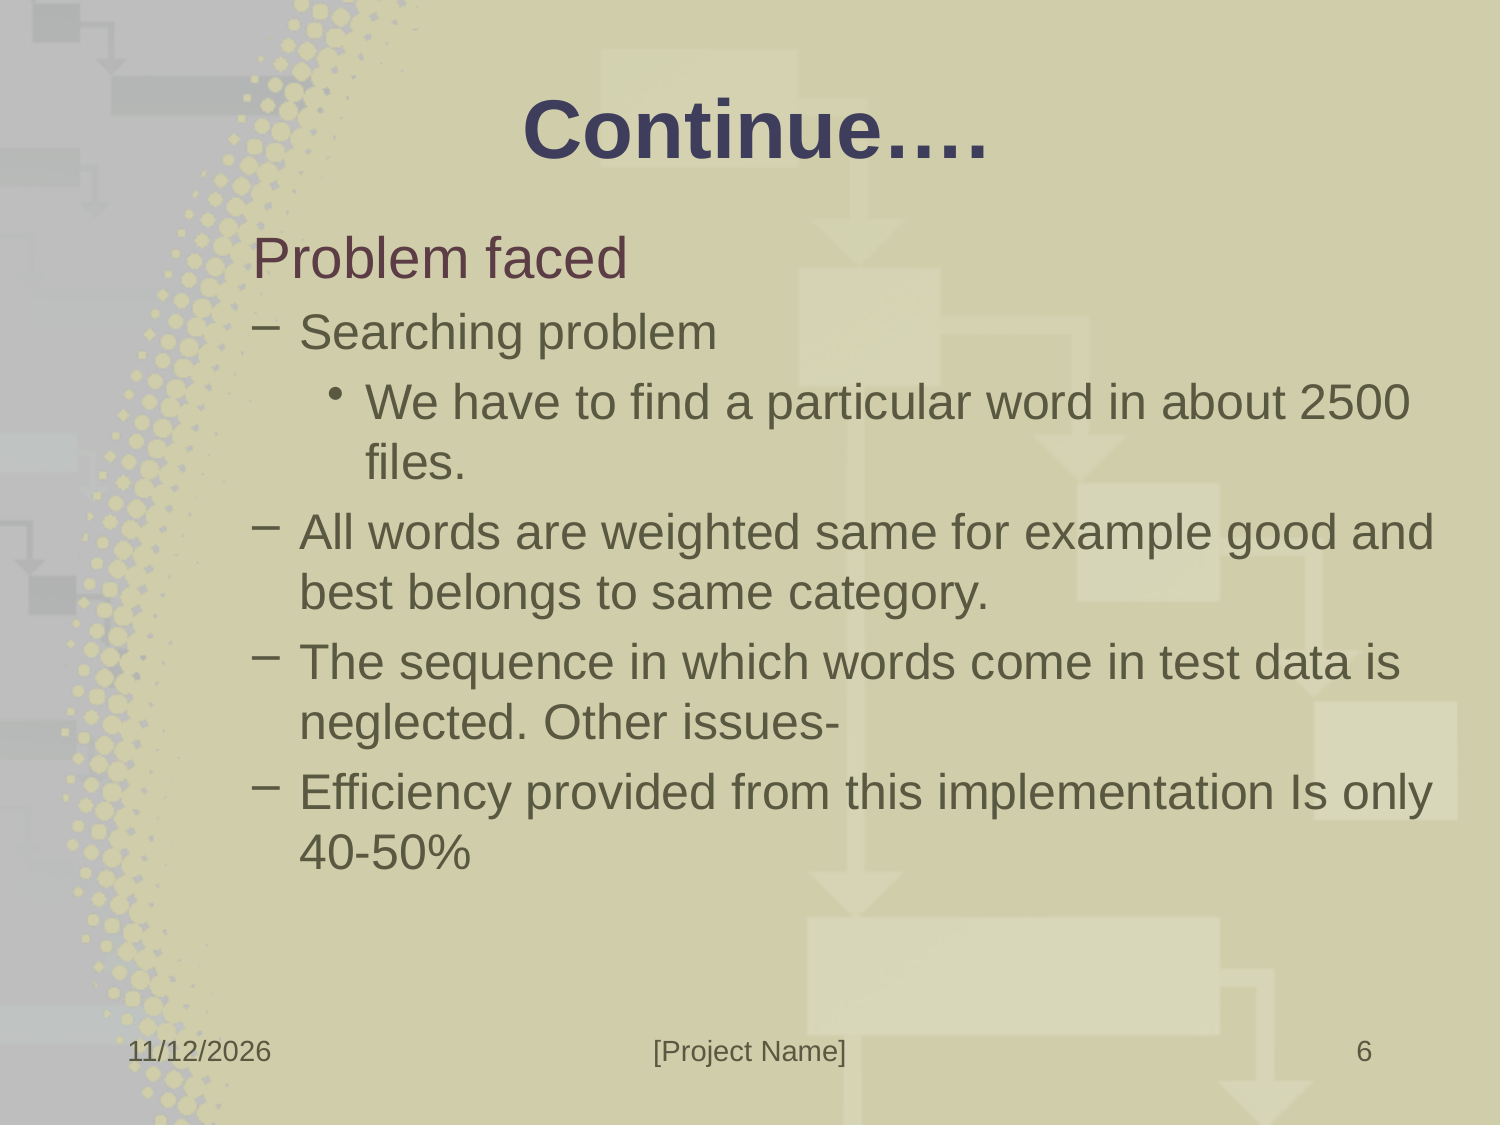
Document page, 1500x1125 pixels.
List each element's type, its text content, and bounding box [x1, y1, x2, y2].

list Problem faced Searching problem We have to find a particular word in about 2500 files. All words are weighted same for example good and best belongs to same category. The sequence in which words come in test data is neglected. Other issues- Efficiency provided from this implementation Is only 40-50% [162, 212, 1463, 1000]
picture [0, 0, 1500, 1125]
slide_number 6 [1074, 1025, 1388, 1100]
title Continue…. [50, 37, 1463, 213]
